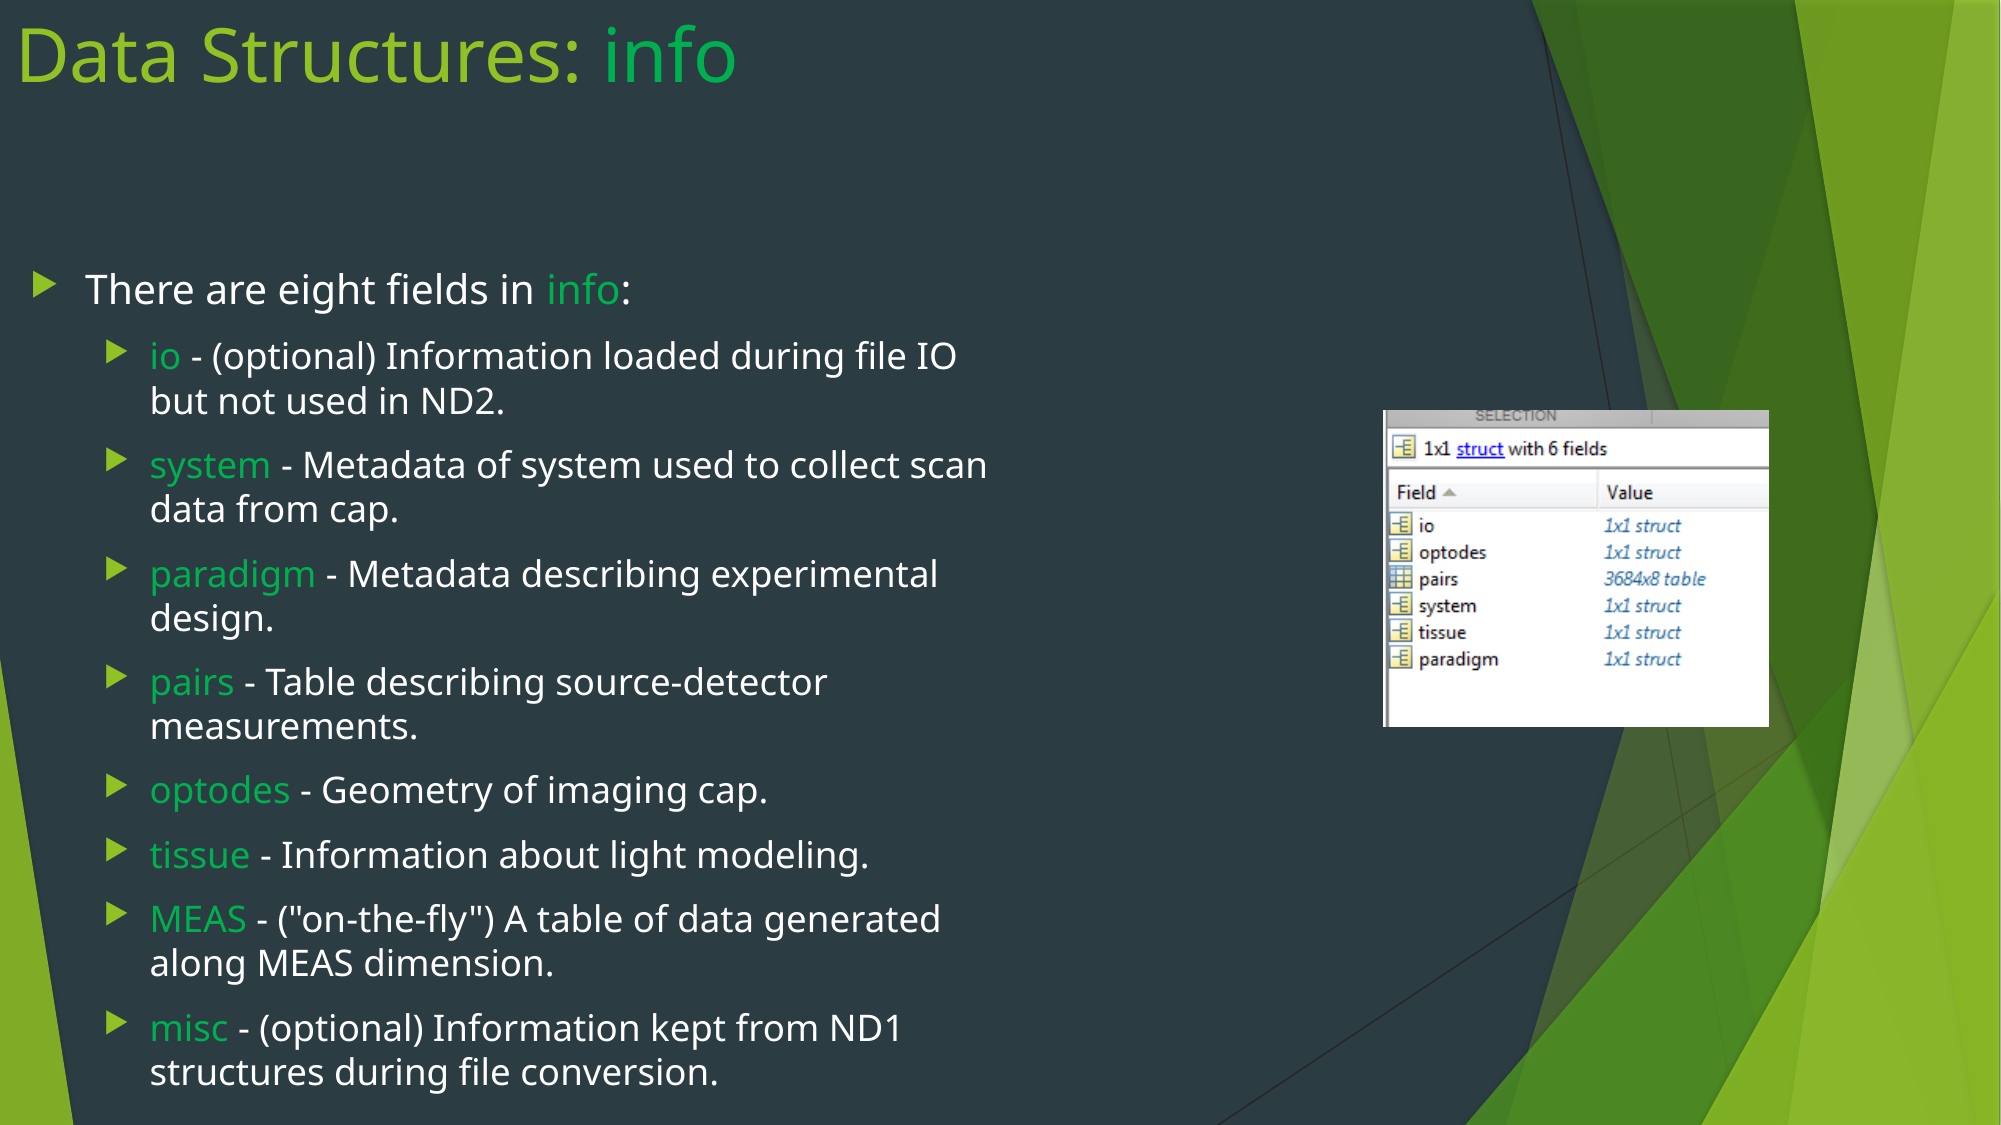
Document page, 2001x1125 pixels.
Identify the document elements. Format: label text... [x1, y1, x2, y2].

title Data Structures: info [0, 0, 1411, 217]
list There are eight fields in info: io - (optional) Information loaded during file IO but not used in ND2. system - Metadata of system used to collect scan data from cap. paradigm - Metadata describing experimental design. pairs - Table describing source-detector measurements. optodes - Geometry of imaging cap. tissue - Information about light modeling. MEAS - ("on-the-fly") A table of data generated along MEAS dimension. misc - (optional) Information kept from ND1 structures during file conversion. [15, 256, 1011, 1104]
picture [1383, 410, 1769, 727]
